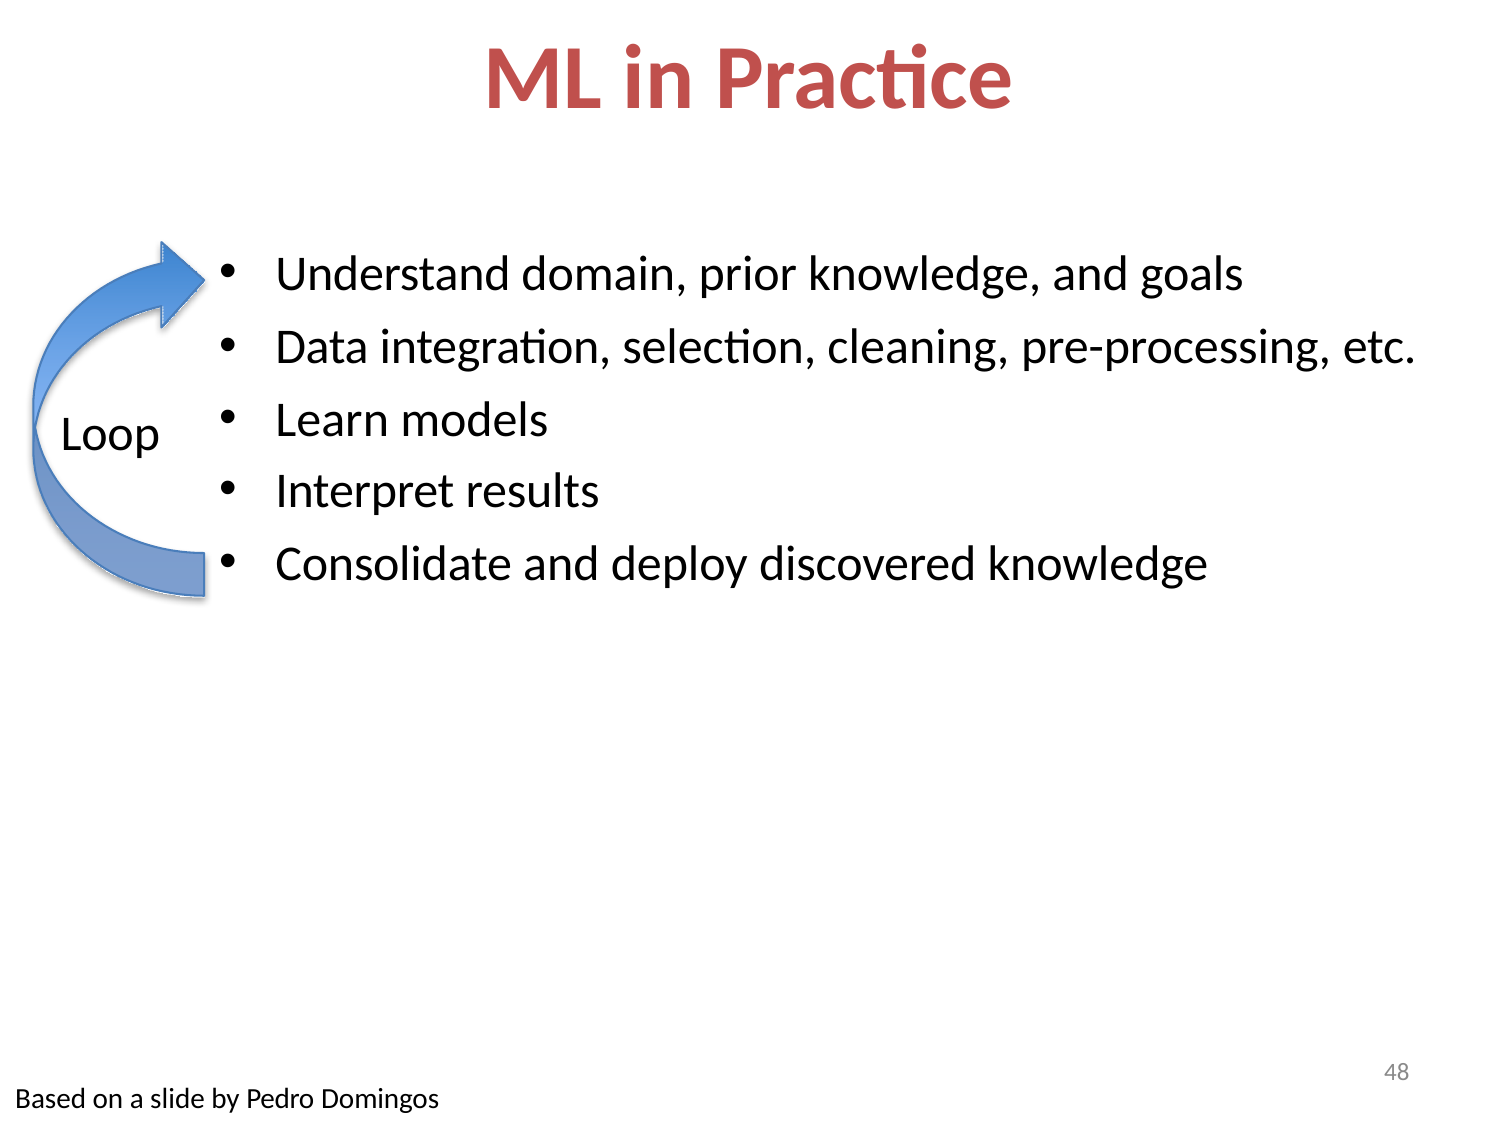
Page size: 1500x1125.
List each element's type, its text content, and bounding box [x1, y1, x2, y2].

text_box 48 [1382, 1054, 1412, 1086]
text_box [22, 235, 215, 611]
title ML in Practice [481, 14, 1019, 205]
text_box Based on a slide by Pedro Domingos [12, 1079, 445, 1115]
text_box Understand domain, prior knowledge, and goals Data integration, selection, cleaning, pre-processing, etc. Learn models Interpret results Consolidate and deploy discovered knowledge [217, 225, 1427, 591]
